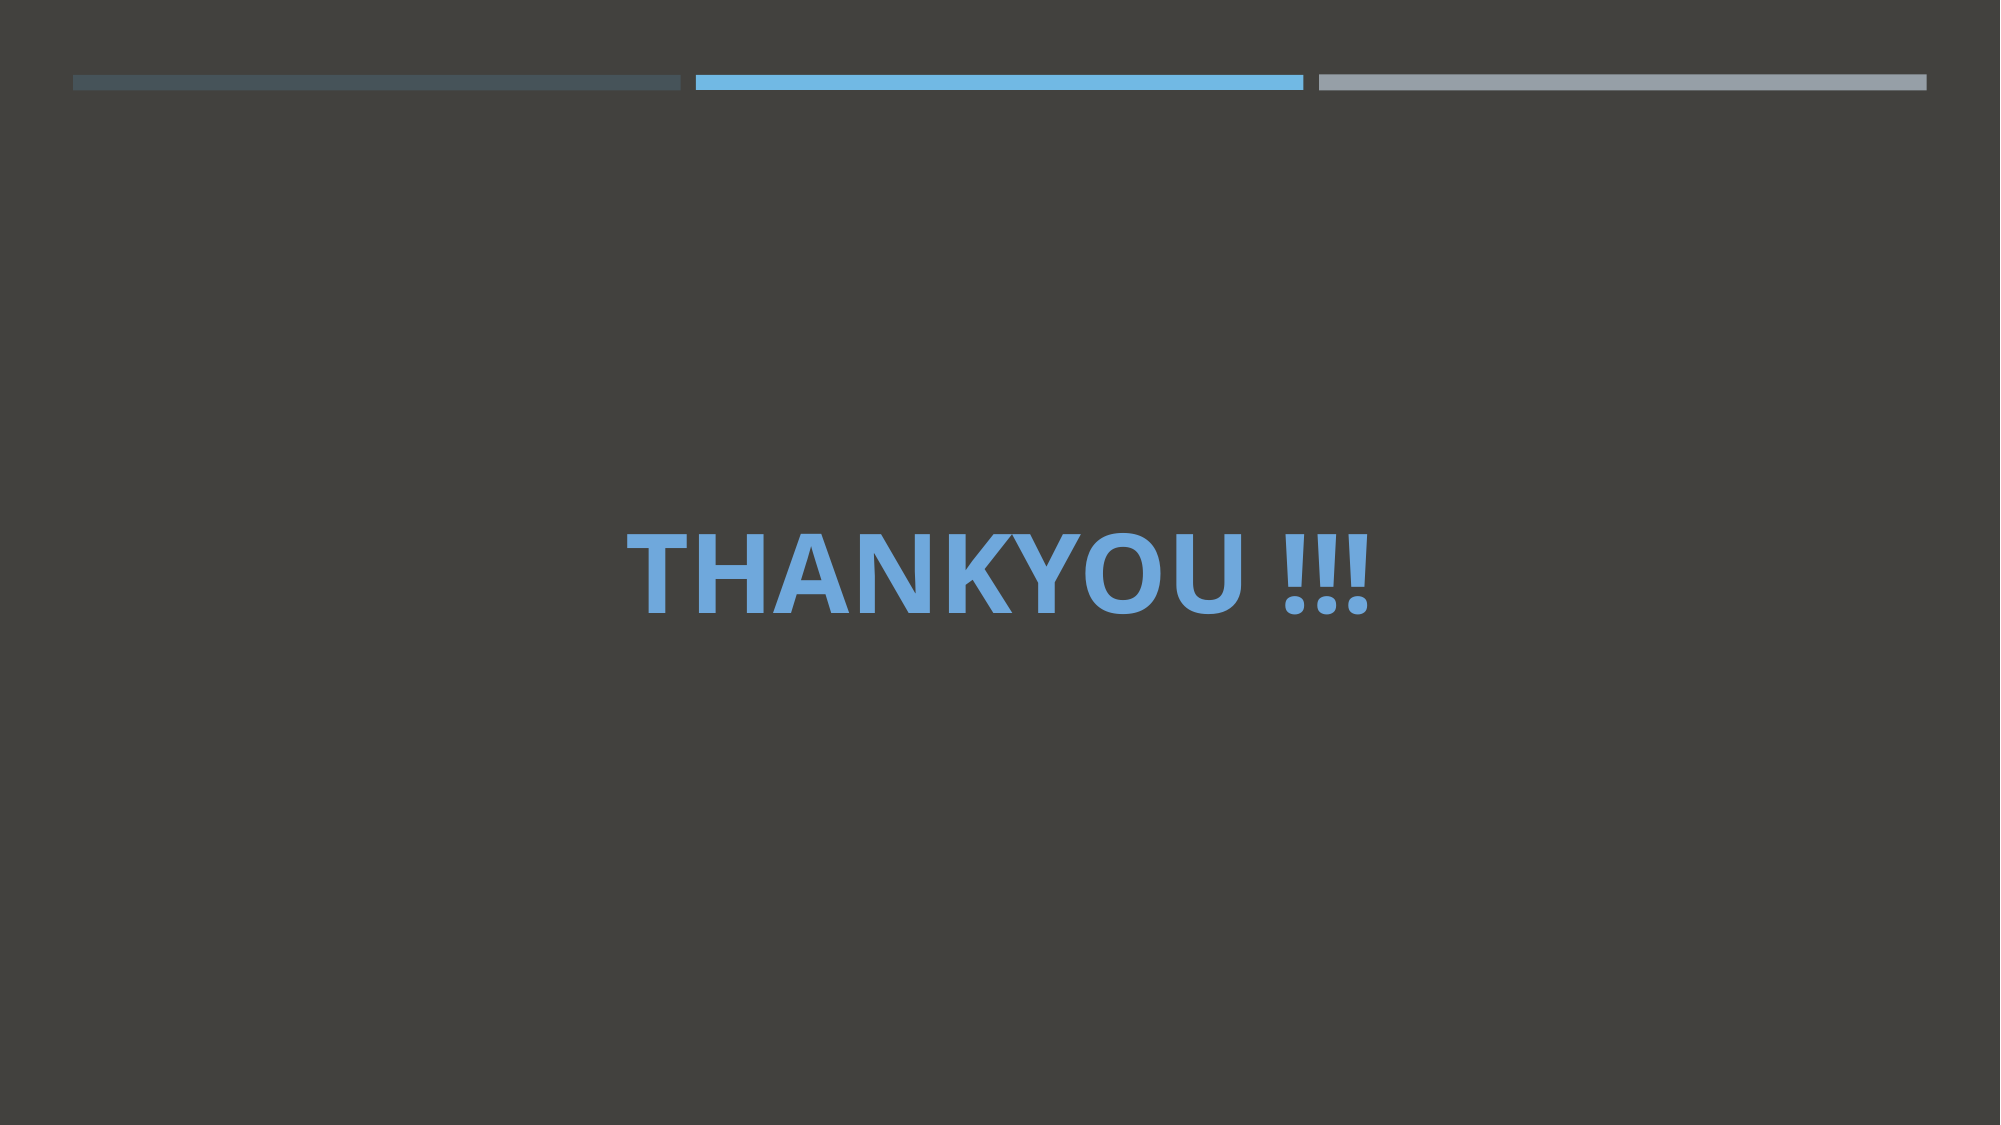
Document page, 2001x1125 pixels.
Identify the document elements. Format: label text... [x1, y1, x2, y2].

title THANKYOU !!! [601, 481, 1399, 644]
